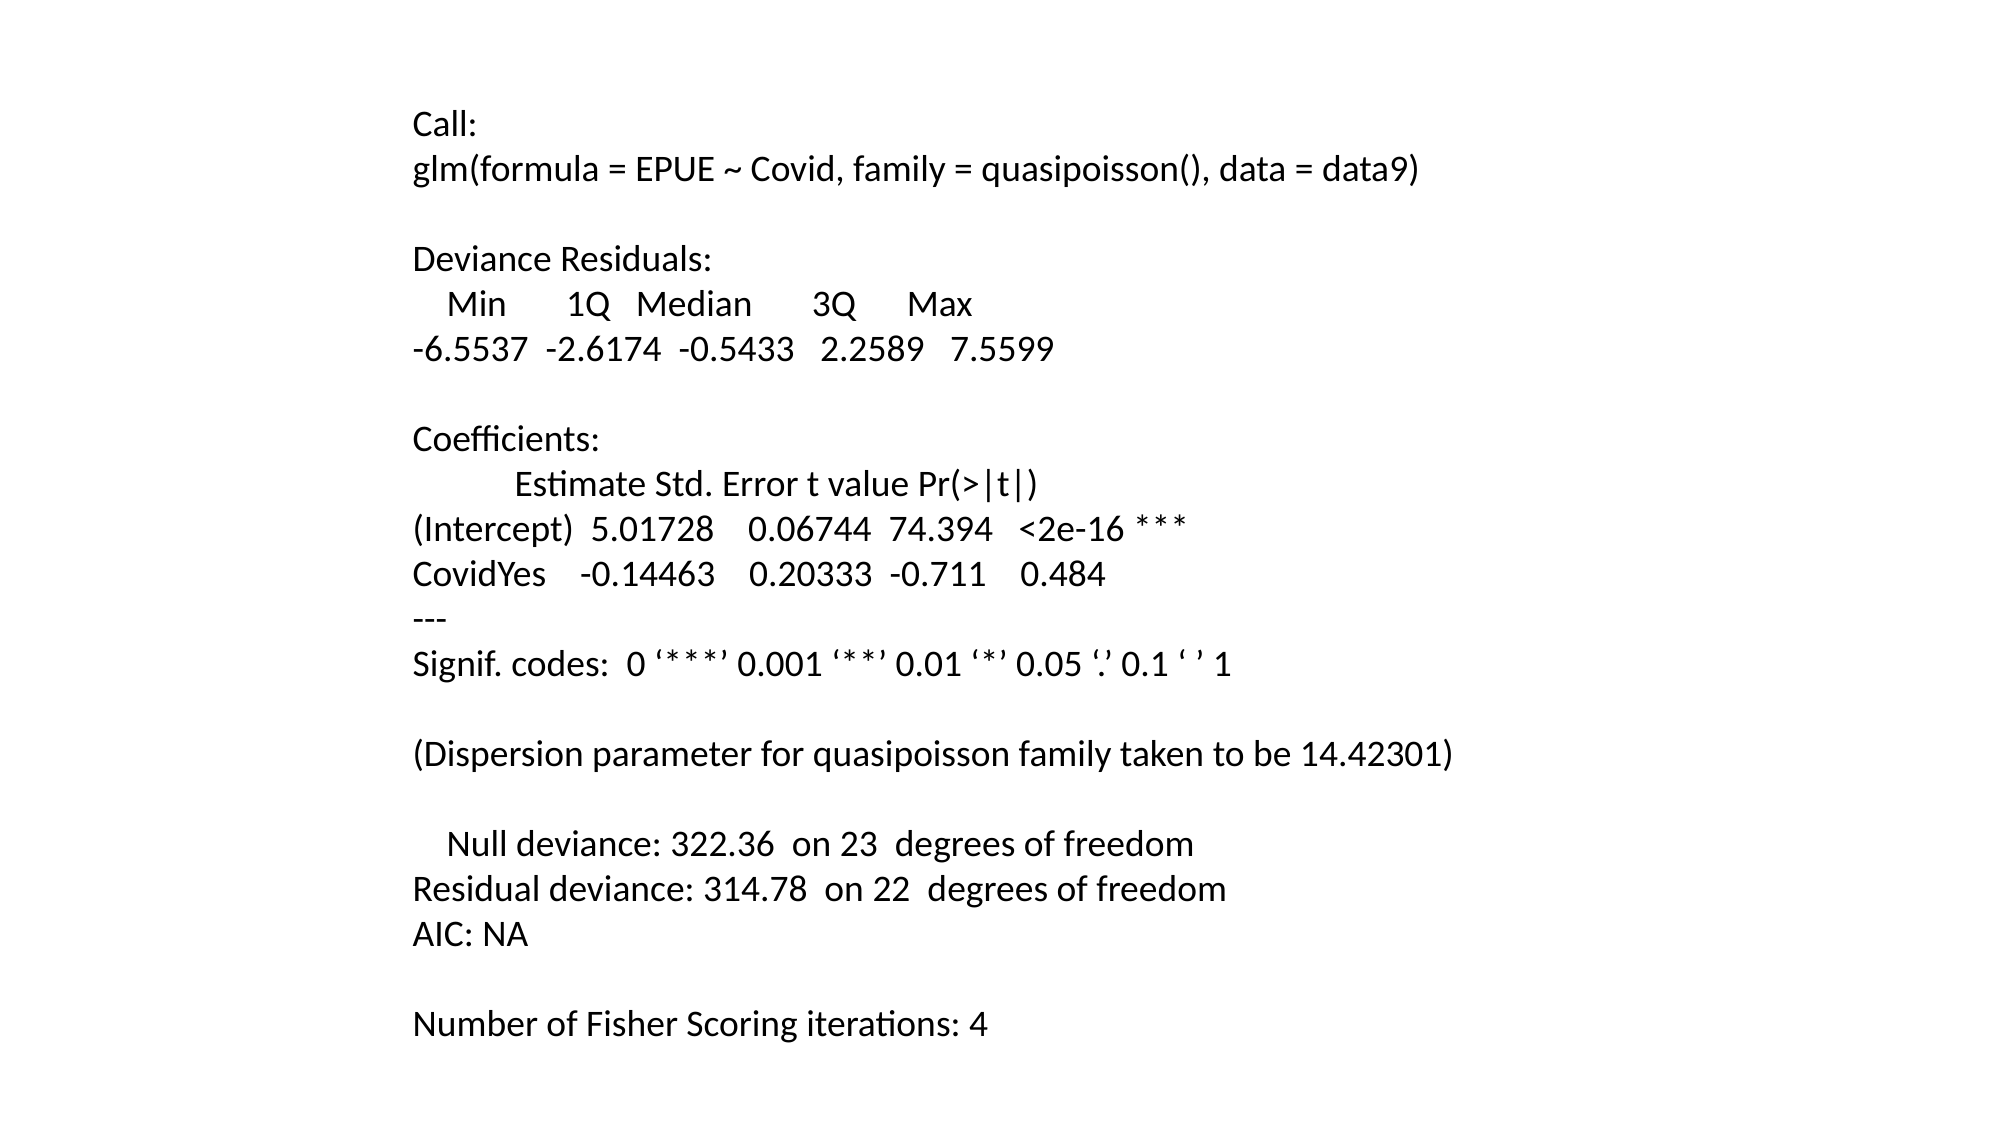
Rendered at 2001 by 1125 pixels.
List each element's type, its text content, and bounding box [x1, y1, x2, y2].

text_box Call: glm(formula = EPUE ~ Covid, family = quasipoisson(), data = data9) Deviance Residuals: Min 1Q Median 3Q Max -6.5537 -2.6174 -0.5433 2.2589 7.5599 Coefficients: Estimate Std. Error t value Pr(>|t|) (Intercept) 5.01728 0.06744 74.394 <2e-16 *** CovidYes -0.14463 0.20333 -0.711 0.484 --- Signif. codes: 0 ‘***’ 0.001 ‘**’ 0.01 ‘*’ 0.05 ‘.’ 0.1 ‘ ’ 1 (Dispersion parameter for quasipoisson family taken to be 14.42301) Null deviance: 322.36 on 23 degrees of freedom Residual deviance: 314.78 on 22 degrees of freedom AIC: NA Number of Fisher Scoring iterations: 4 [397, 91, 1663, 1051]
